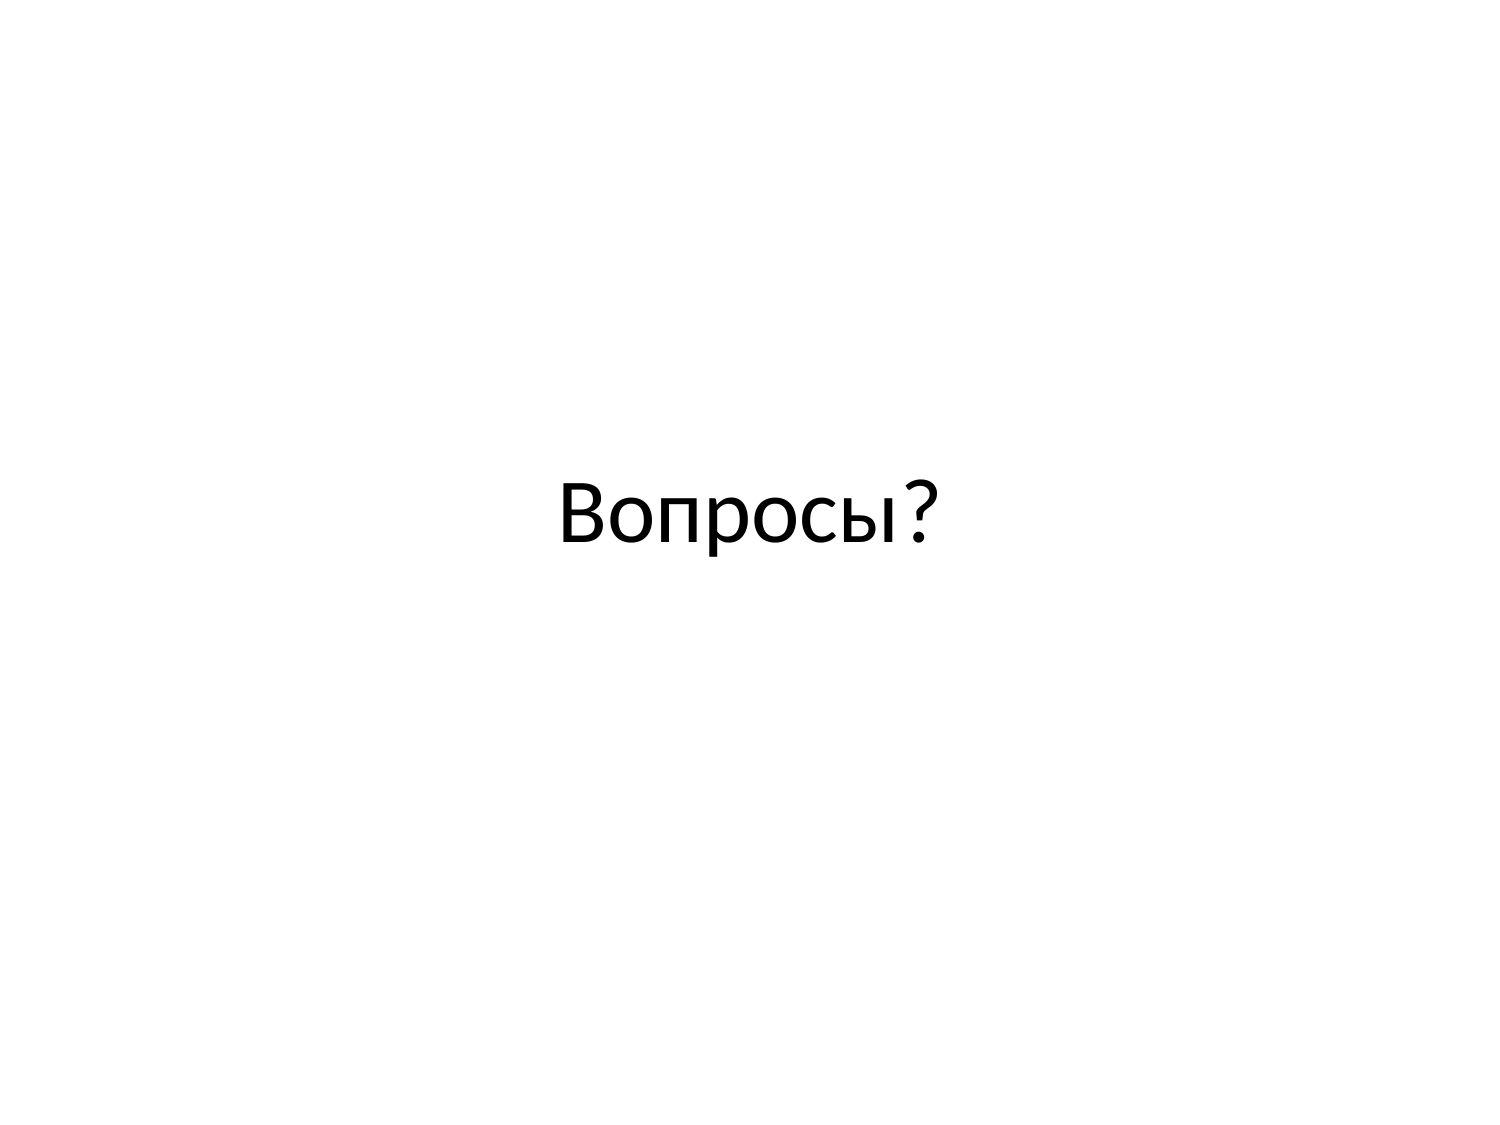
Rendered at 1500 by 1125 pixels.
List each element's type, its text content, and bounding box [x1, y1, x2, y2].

title Вопросы? [74, 412, 1426, 601]
